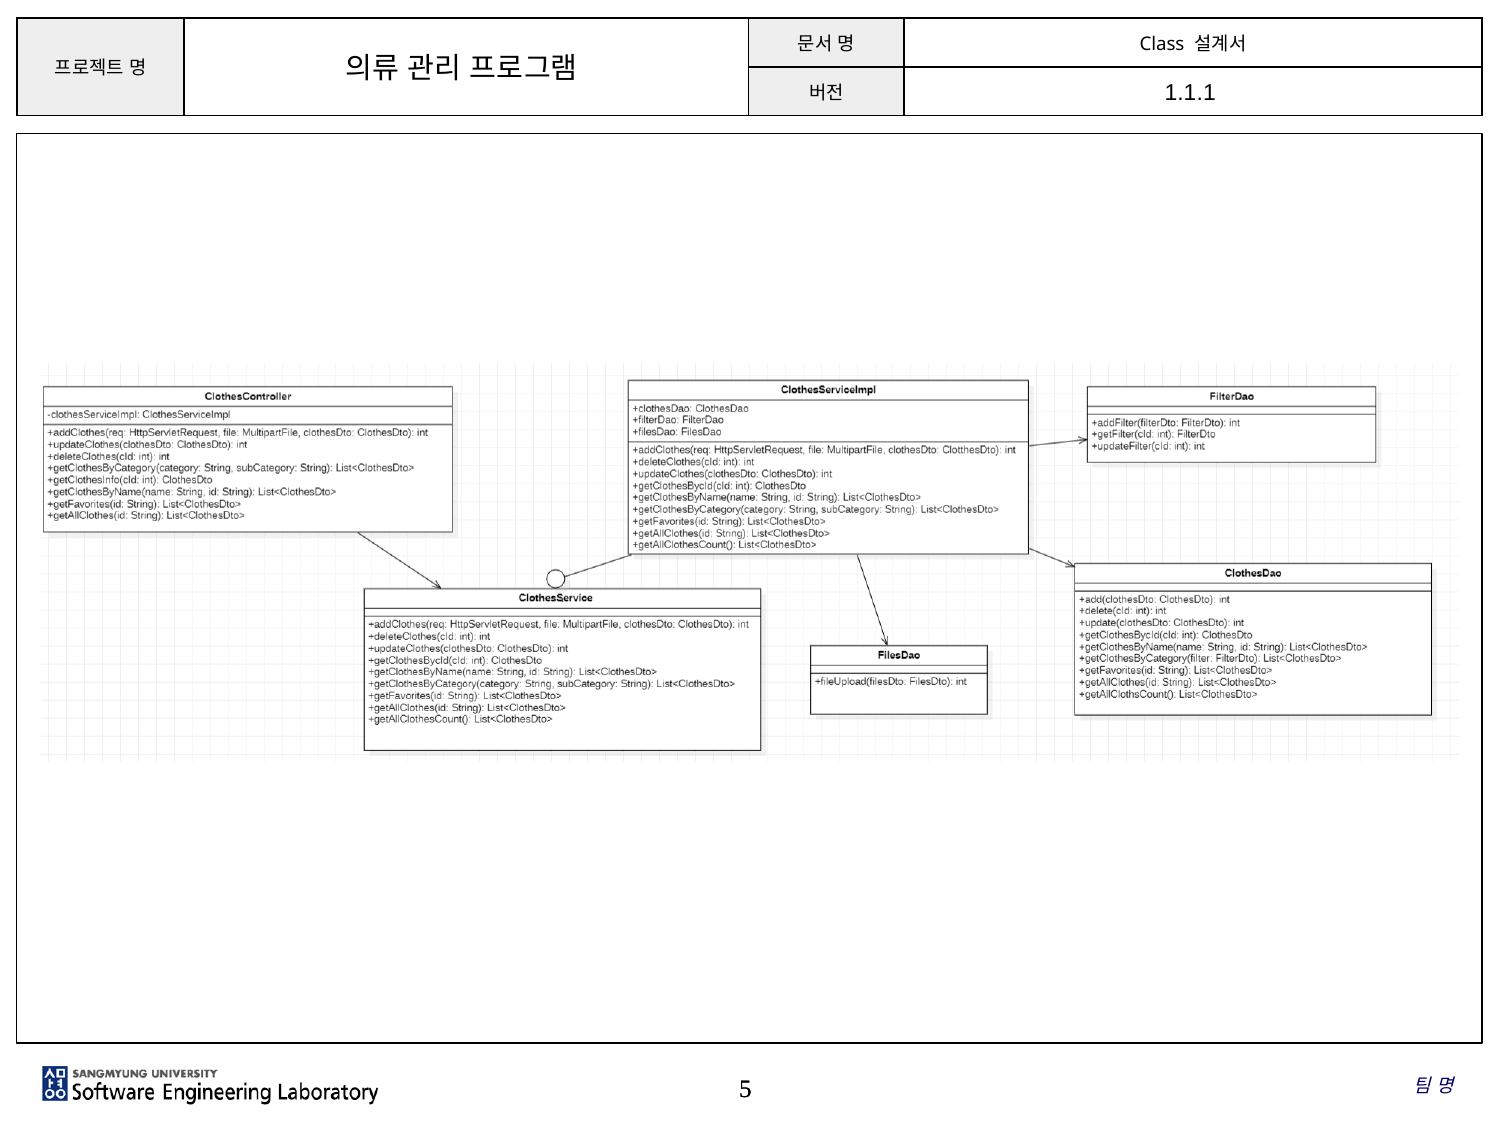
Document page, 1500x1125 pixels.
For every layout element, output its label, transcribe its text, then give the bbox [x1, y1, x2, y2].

picture [40, 363, 1460, 762]
text_box 의류 관리 프로그램 [330, 41, 594, 92]
text_box 1.1.1 [1149, 70, 1231, 113]
footer 팀 명 [994, 1060, 1454, 1110]
picture [42, 1066, 382, 1106]
